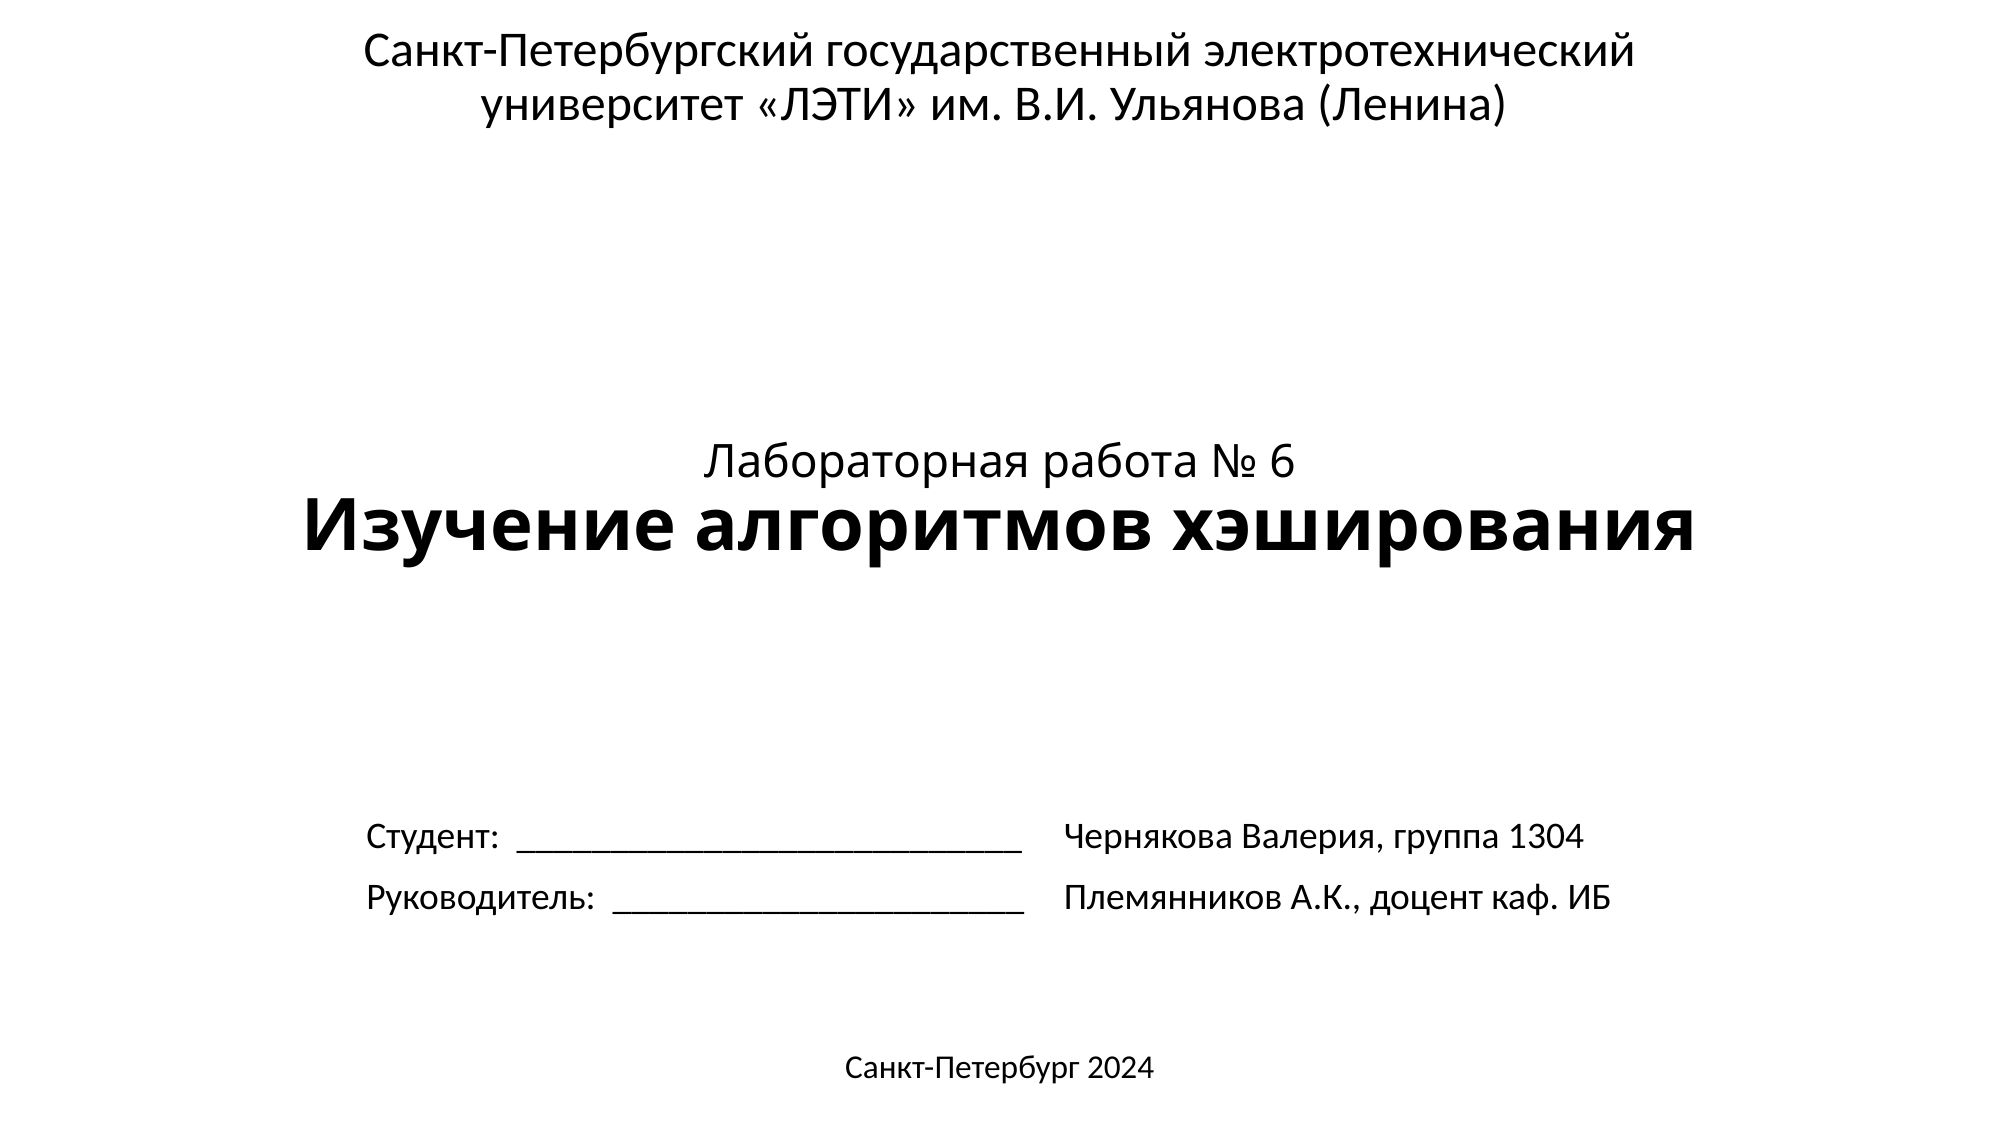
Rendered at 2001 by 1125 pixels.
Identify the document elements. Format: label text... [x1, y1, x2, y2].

text_box Санкт-Петербург 2024 [830, 1037, 1170, 1093]
table_cell Племянников А.К., доцент каф. ИБ [1049, 874, 1649, 935]
table_cell Руководитель: ______________________ [351, 874, 1049, 935]
table_header Чернякова Валерия, группа 1304 [1049, 813, 1649, 874]
table_header Студент: ___________________________ [351, 813, 1049, 874]
title Лабораторная работа № 6 Изучение алгоритмов хэширования [249, 391, 1750, 574]
subtitle Санкт-Петербургский государственный электротехнический университет «ЛЭТИ» им. В.И. Ульянова (Ленина) [249, 15, 1750, 153]
